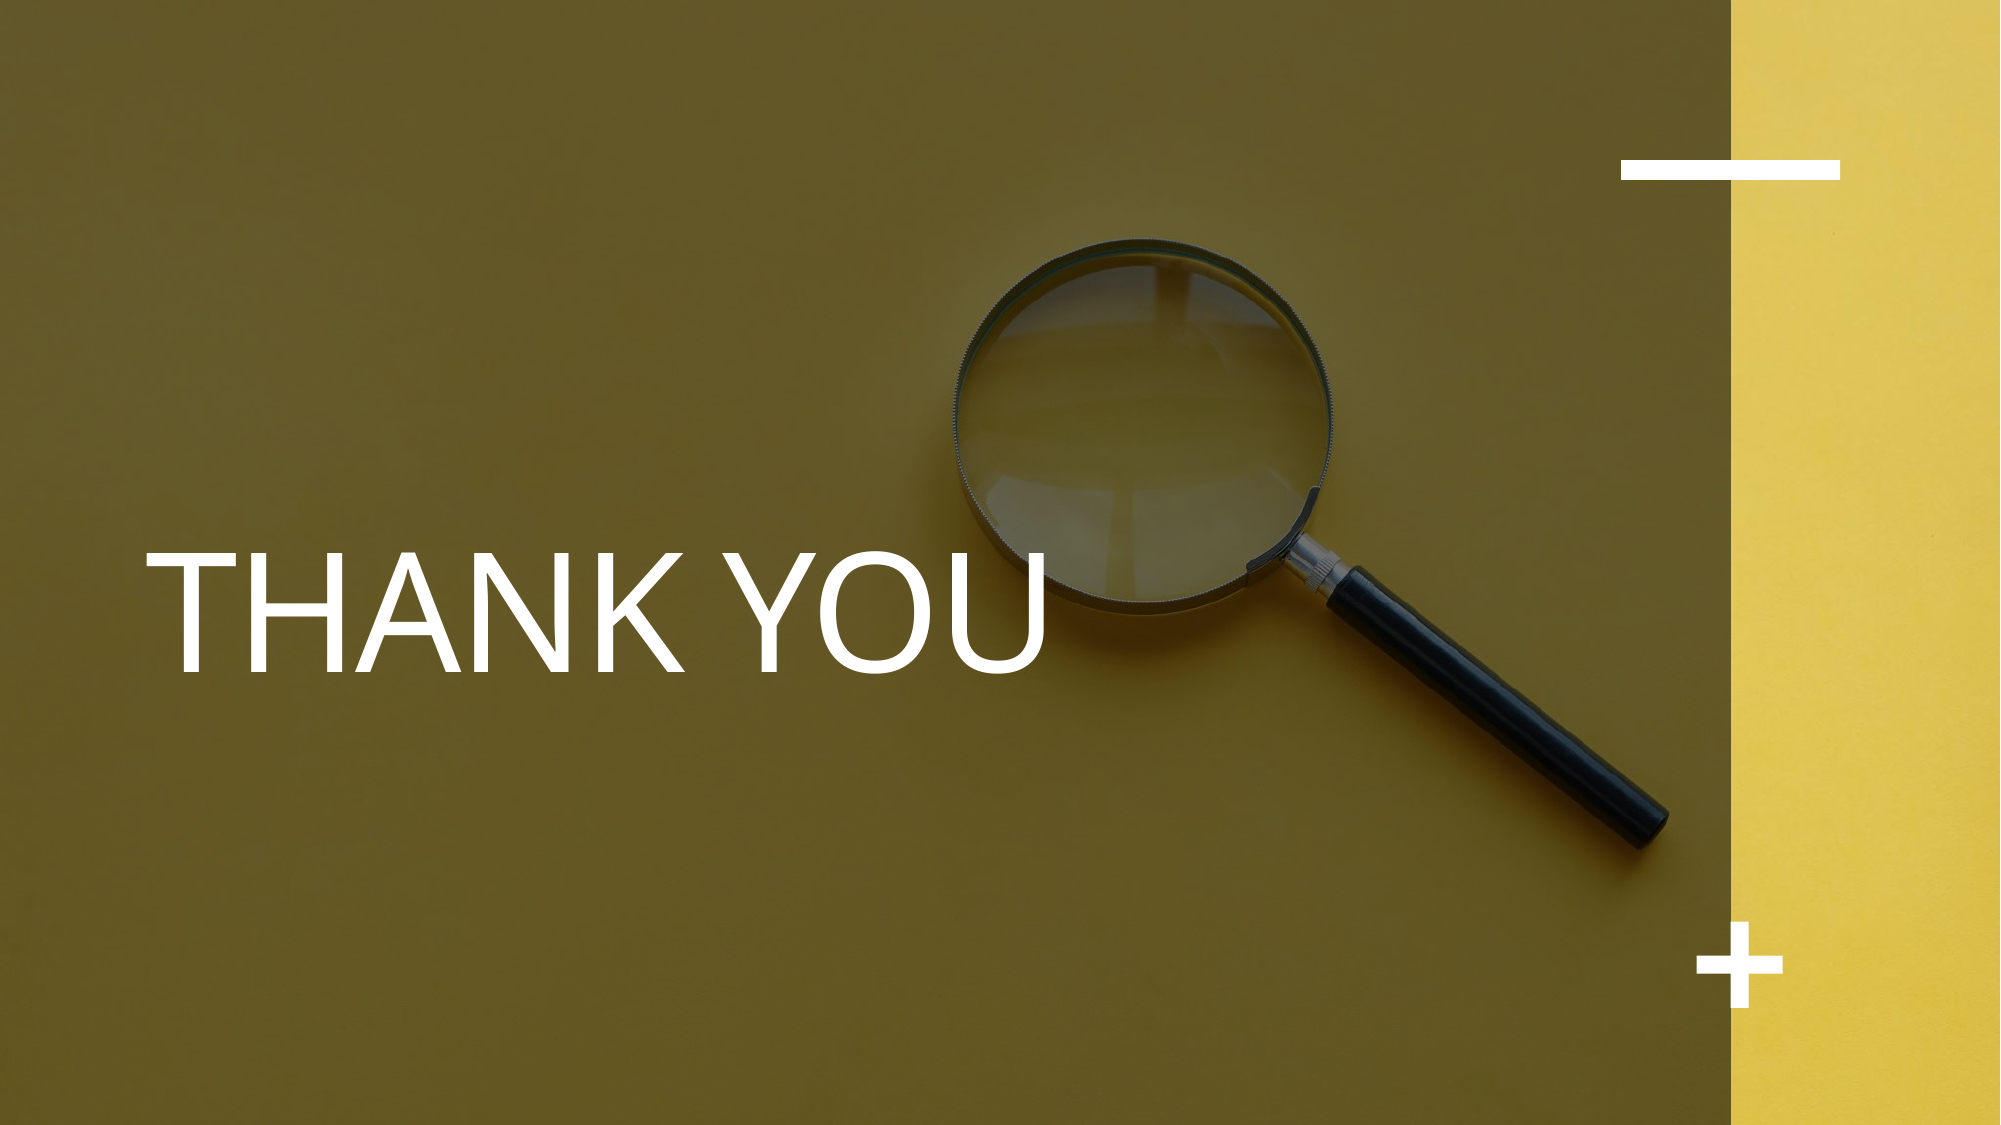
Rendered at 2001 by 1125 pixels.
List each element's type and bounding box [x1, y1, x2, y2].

list [0, 0, 2000, 1125]
